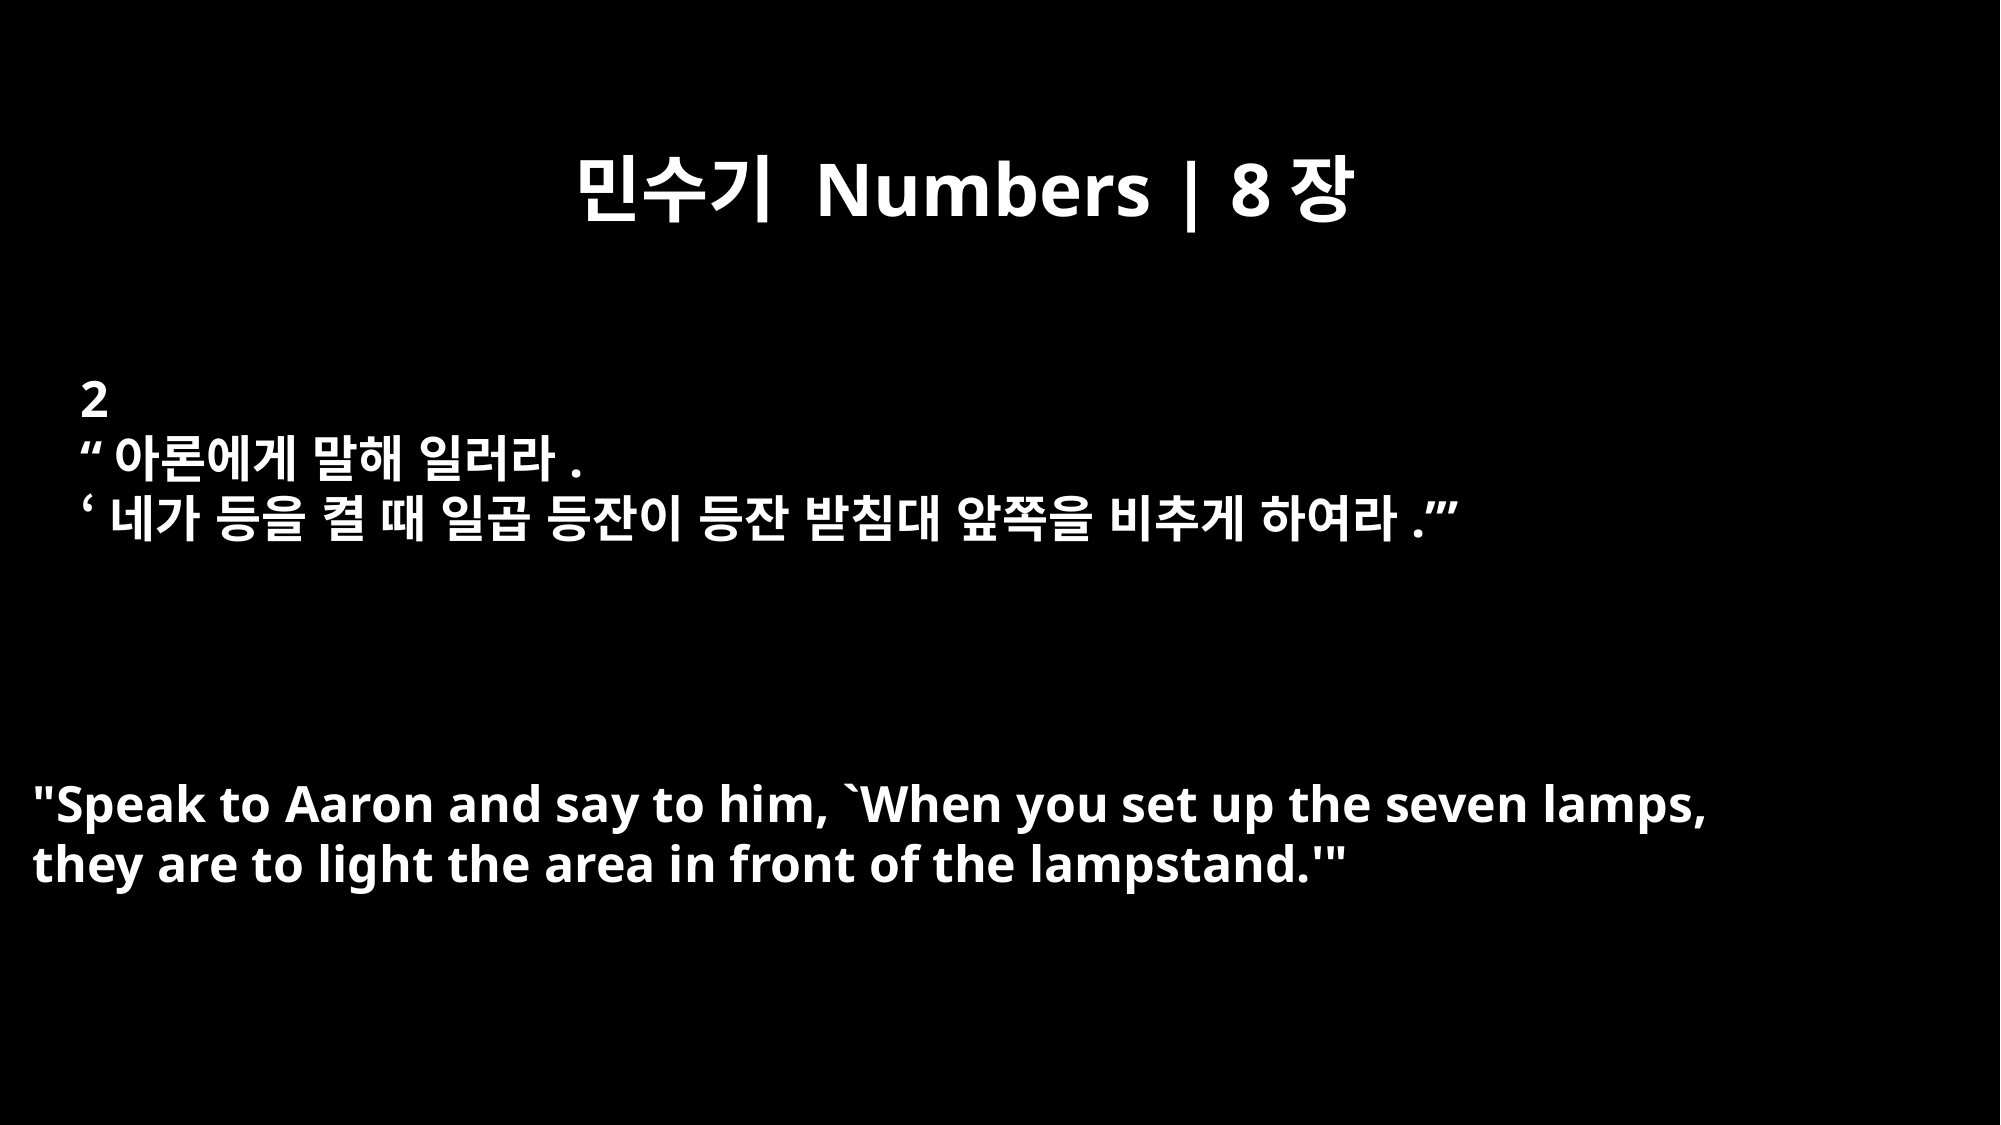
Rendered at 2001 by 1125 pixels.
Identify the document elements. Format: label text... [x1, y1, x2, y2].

text_box "Speak to Aaron and say to him, `When you set up the seven lamps, they are to light the area in front of the lampstand.'" [18, 764, 1723, 900]
text_box 민수기 Numbers | 8장 [559, 136, 1373, 239]
text_box 2 “아론에게 말해 일러라. ‘네가 등을 켤 때 일곱 등잔이 등잔 받침대 앞쪽을 비추게 하여라.’” [66, 359, 1474, 555]
